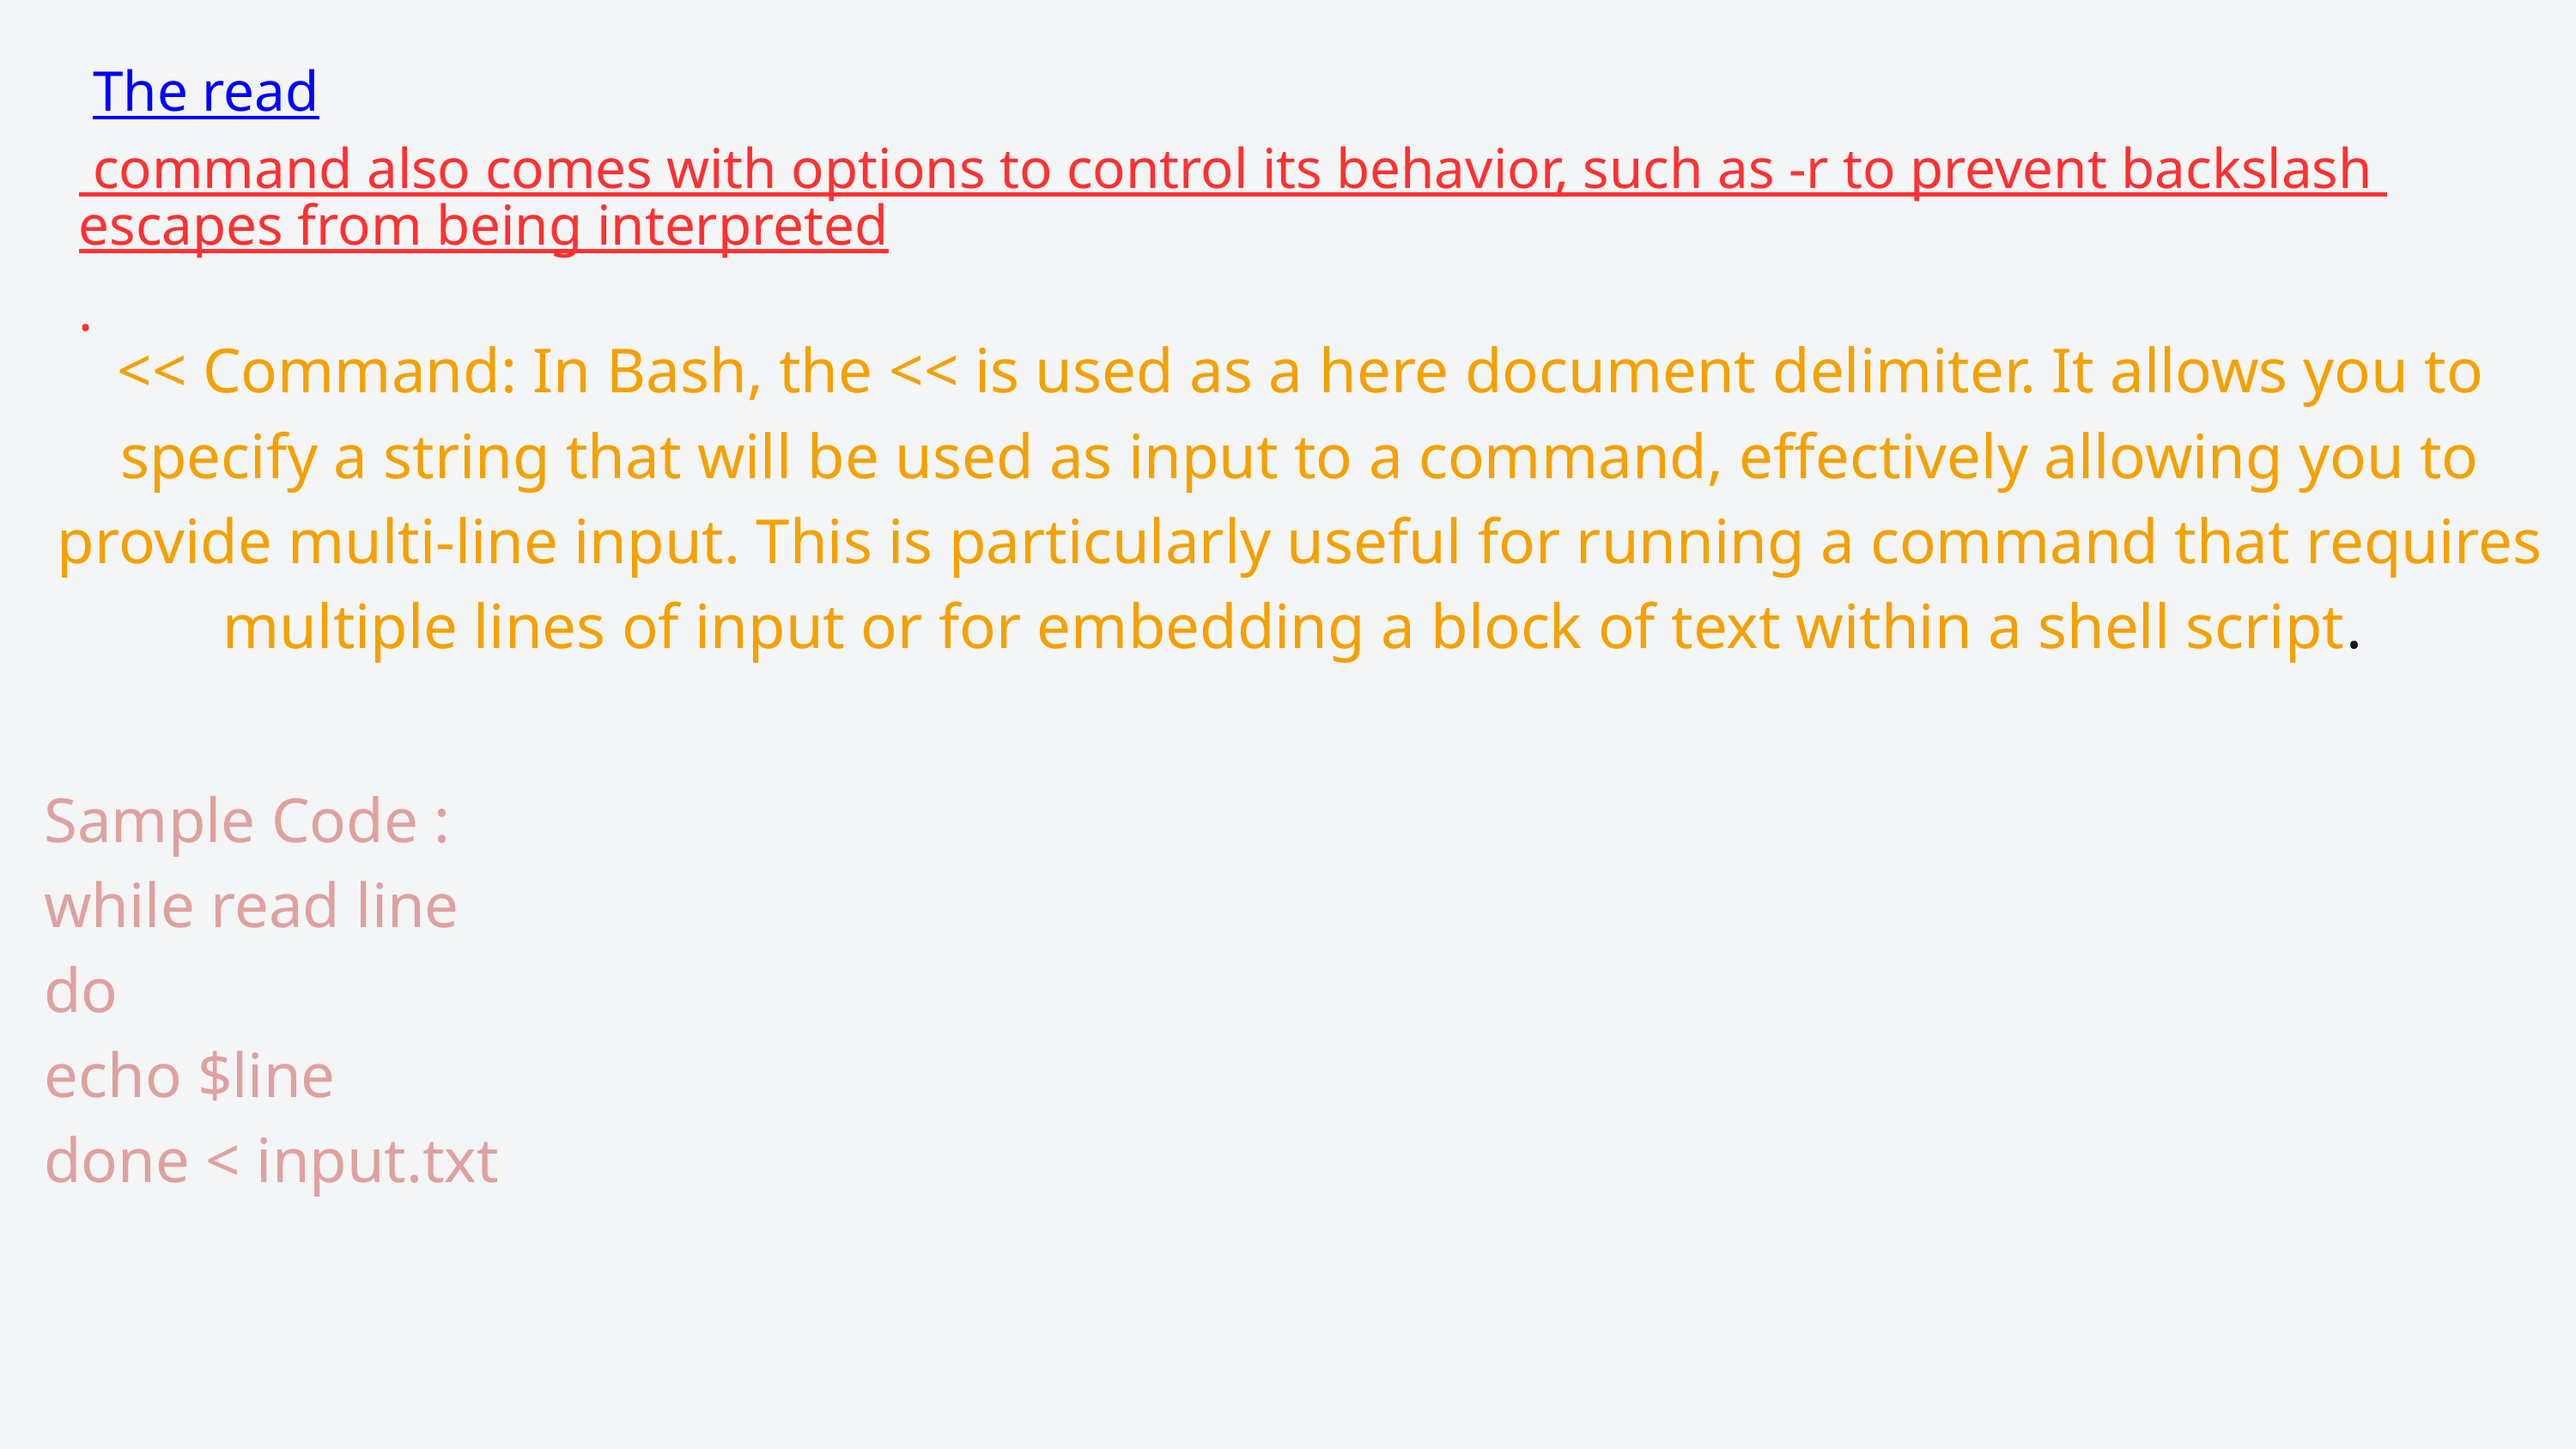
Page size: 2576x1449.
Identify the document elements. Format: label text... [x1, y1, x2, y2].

text_box Sample Code : while read line do echo $line done < input.txt [44, 769, 2532, 1281]
text_box << Command: In Bash, the << is used as a here document delimiter. It allows you to specify a string that will be used as input to a command, effectively allowing you to provide multi-line input. This is particularly useful for running a command that requires multiple lines of input or for embedding a block of text within a shell script. [57, 319, 2545, 661]
text_box The read command also comes with options to control its behavior, such as -r to prevent backslash escapes from being interpreted. [78, 54, 2407, 285]
